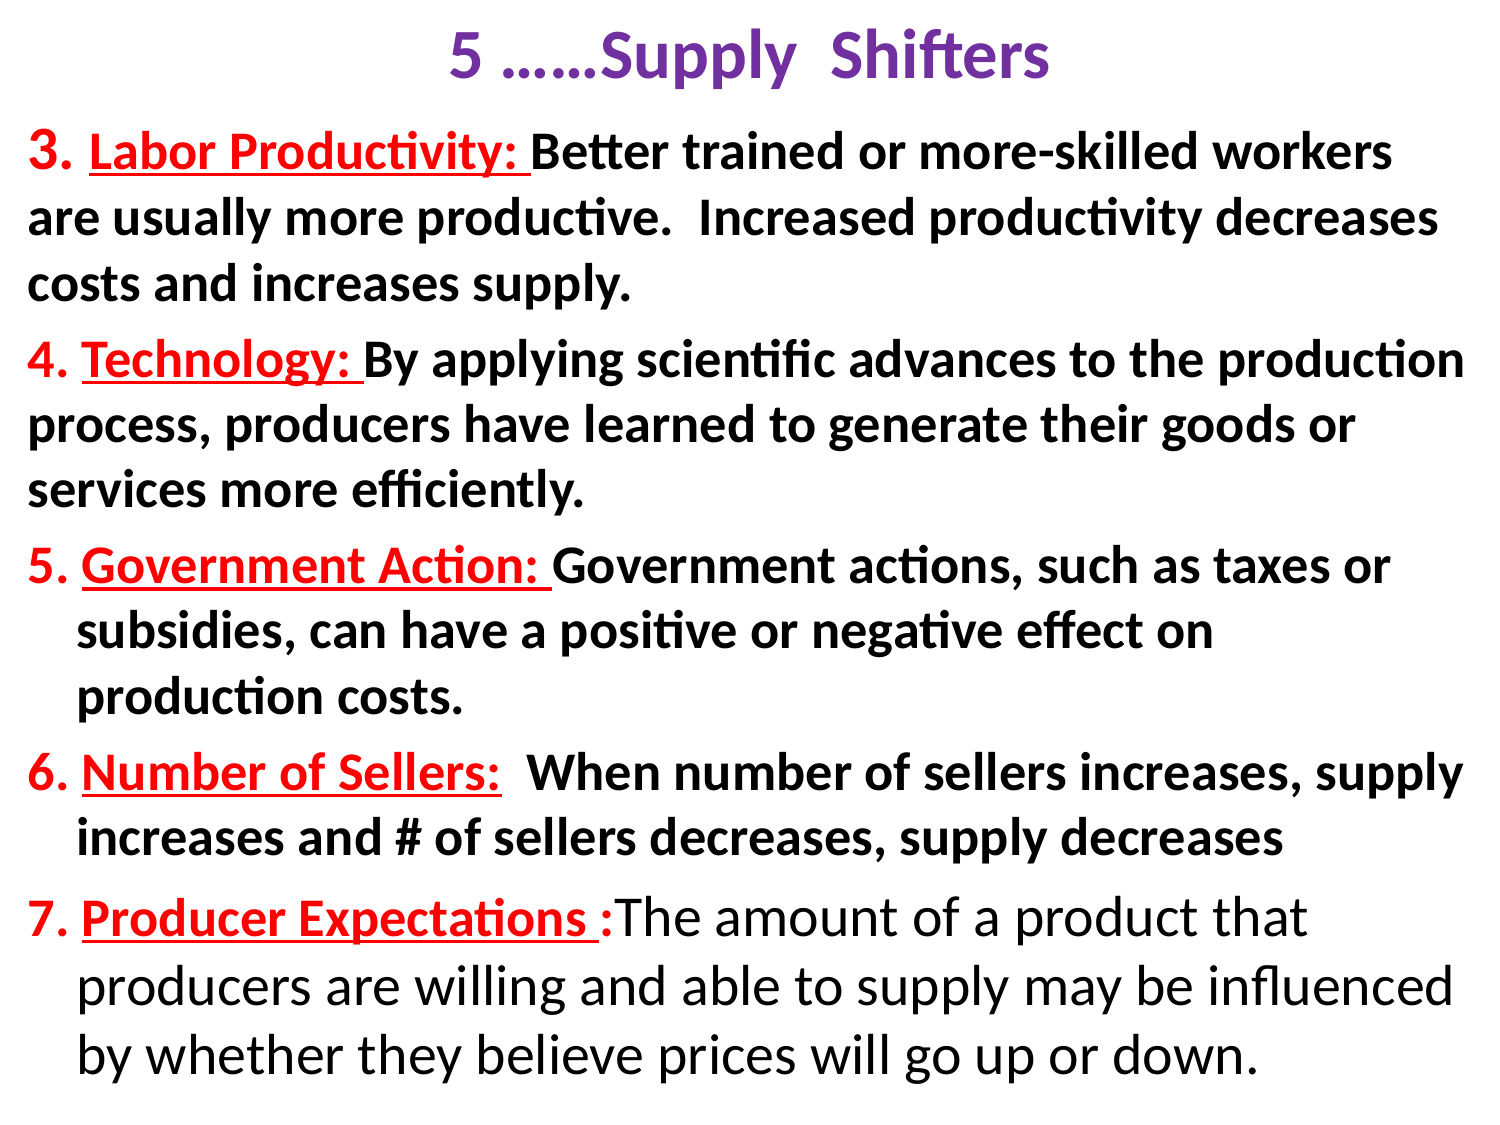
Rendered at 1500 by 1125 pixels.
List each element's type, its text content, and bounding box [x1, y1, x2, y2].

list 3. Labor Productivity: Better trained or more-skilled workers are usually more productive. Increased productivity decreases costs and increases supply. 4. Technology: By applying scientific advances to the production process, producers have learned to generate their goods or services more efficiently. 5. Government Action: Government actions, such as taxes or subsidies, can have a positive or negative effect on production costs. 6. Number of Sellers: When number of sellers increases, supply increases and # of sellers decreases, supply decreases 7. Producer Expectations :The amount of a product that producers are willing and able to supply may be influenced by whether they believe prices will go up or down. [12, 99, 1488, 1125]
title 5 ……Supply Shifters [75, 0, 1425, 99]
